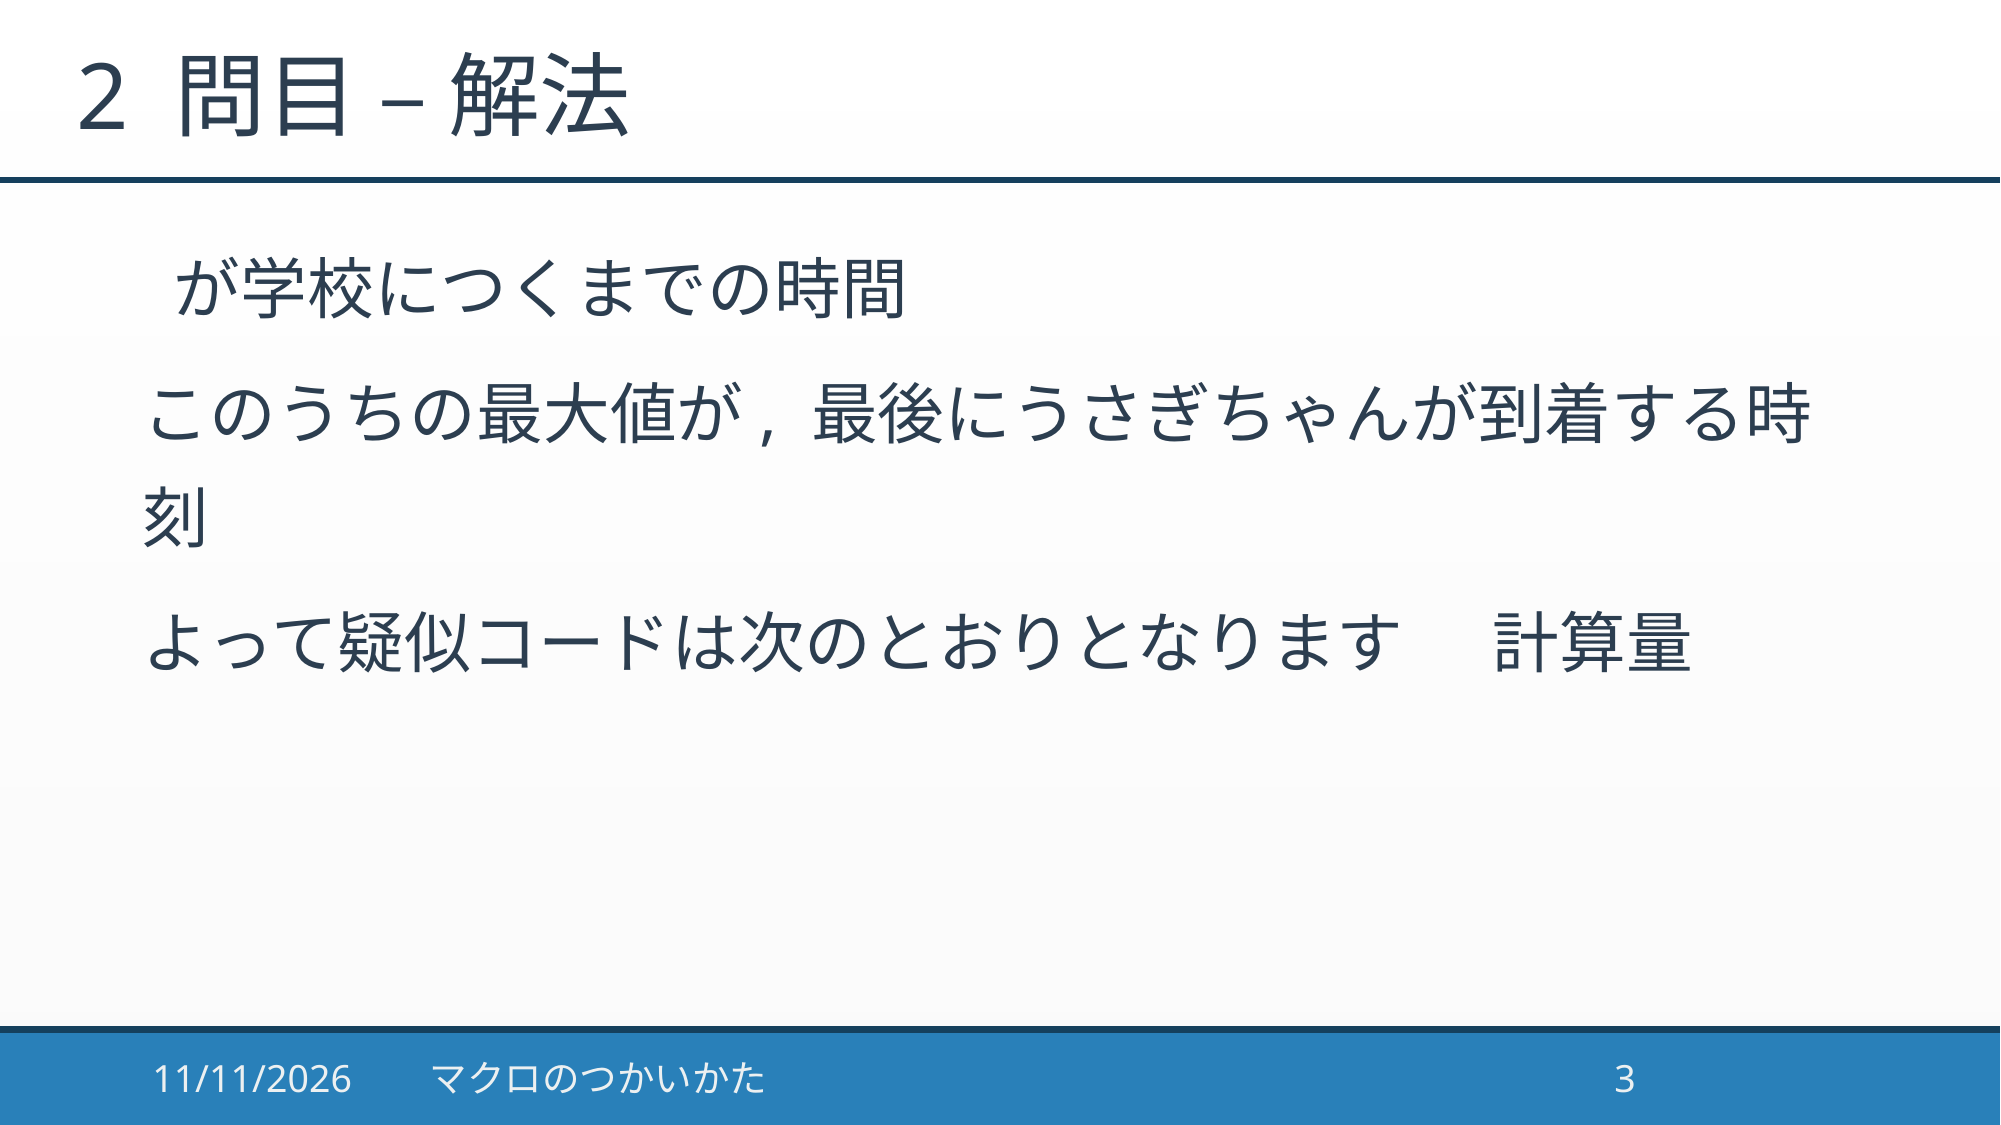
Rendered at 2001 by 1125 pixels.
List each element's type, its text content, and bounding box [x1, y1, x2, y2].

title 2 問目 – 解法 [61, 27, 1863, 173]
slide_number 3 [1599, 1047, 1863, 1108]
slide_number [137, 1047, 401, 1108]
footer マクロのつかいかた [414, 1047, 1586, 1108]
